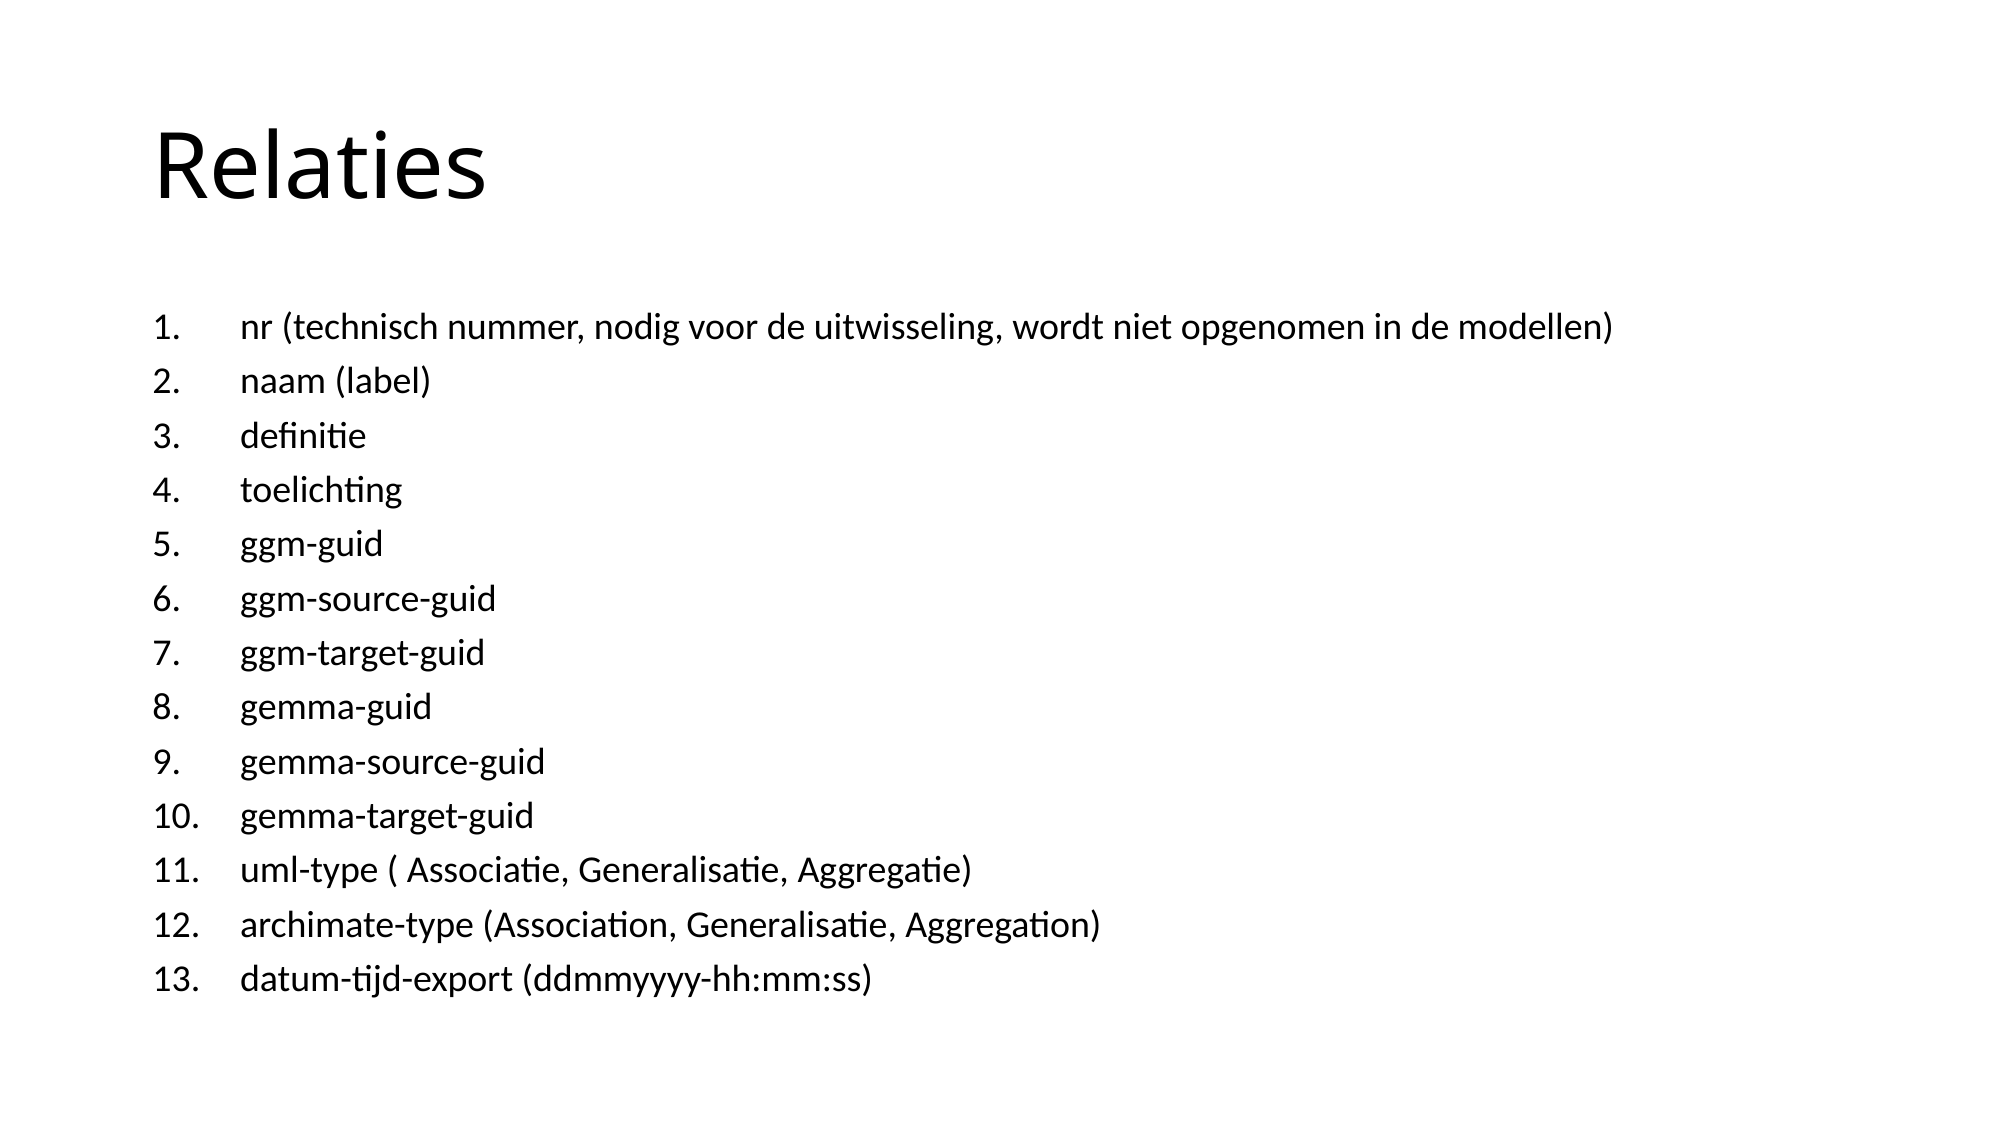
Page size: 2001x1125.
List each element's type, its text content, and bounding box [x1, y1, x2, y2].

list nr (technisch nummer, nodig voor de uitwisseling, wordt niet opgenomen in de modellen) naam (label) definitie toelichting ggm-guid ggm-source-guid ggm-target-guid gemma-guid gemma-source-guid gemma-target-guid uml-type ( Associatie, Generalisatie, Aggregatie) archimate-type (Association, Generalisatie, Aggregation) datum-tijd-export (ddmmyyyy-hh:mm:ss) [137, 299, 1863, 1014]
title Relaties [137, 59, 1863, 278]
